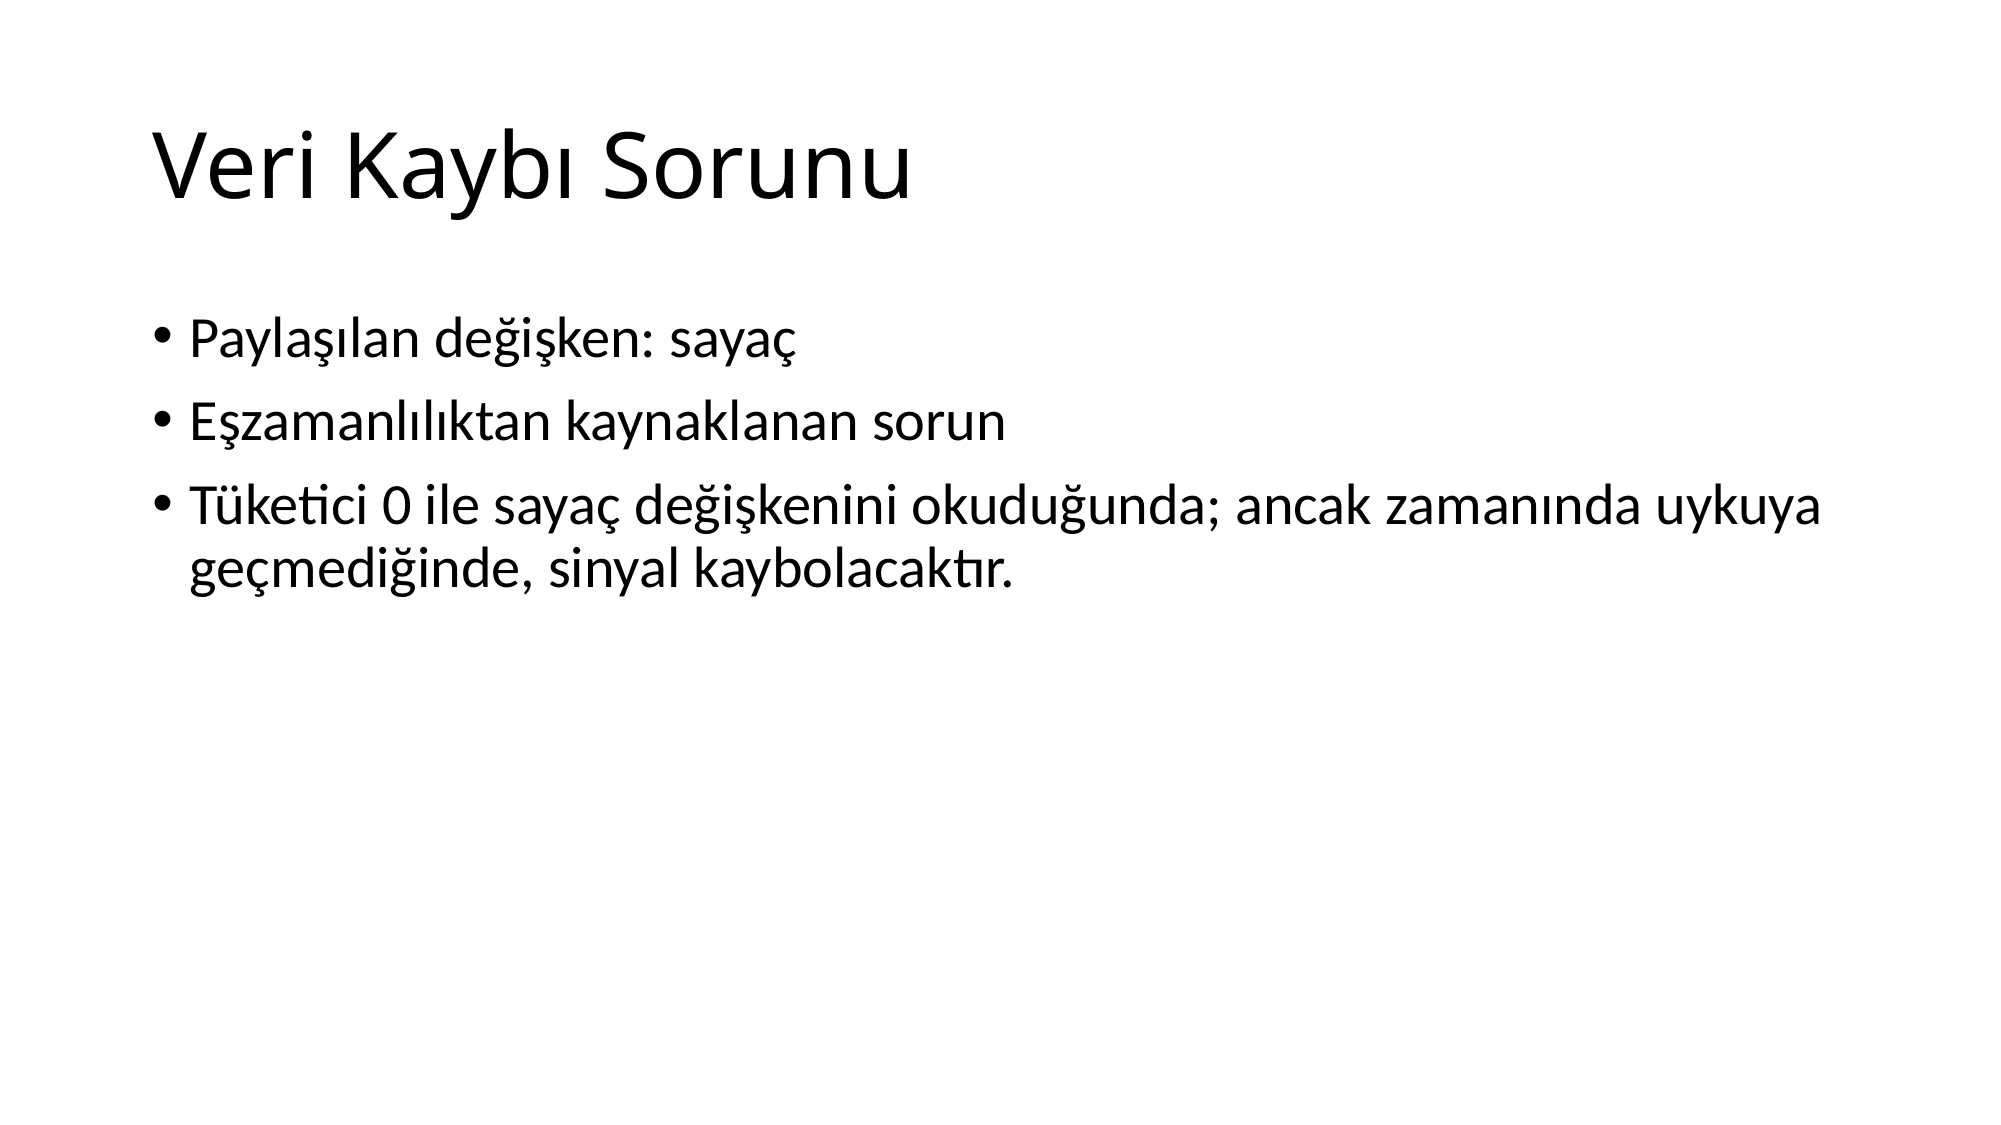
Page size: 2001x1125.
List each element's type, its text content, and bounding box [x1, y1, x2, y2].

title Veri Kaybı Sorunu [137, 59, 1863, 278]
list Paylaşılan değişken: sayaç Eşzamanlılıktan kaynaklanan sorun Tüketici 0 ile sayaç değişkenini okuduğunda; ancak zamanında uykuya geçmediğinde, sinyal kaybolacaktır. [137, 299, 1863, 1068]
